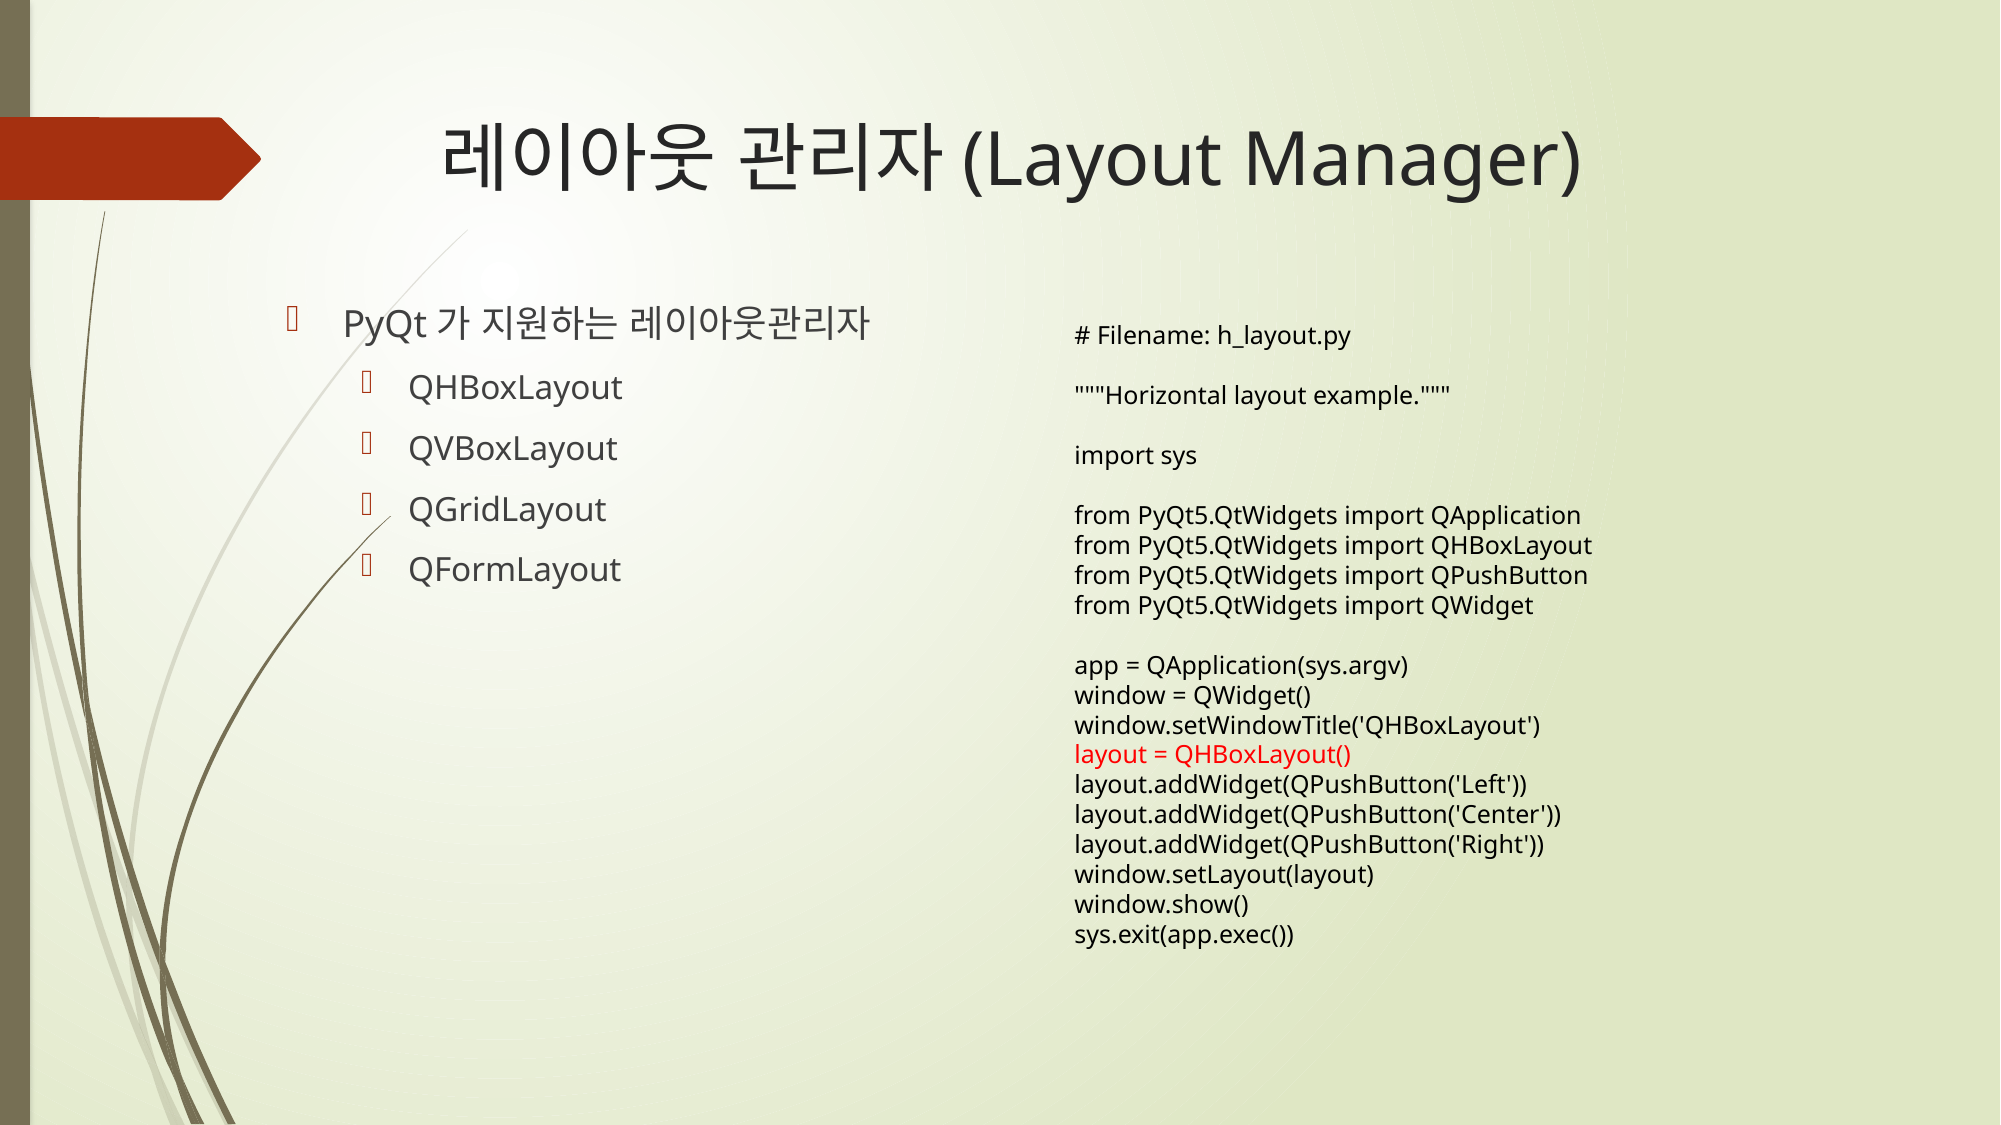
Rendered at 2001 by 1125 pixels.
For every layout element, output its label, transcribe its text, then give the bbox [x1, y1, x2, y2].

title 레이아웃 관리자(Layout Manager) [425, 102, 1888, 313]
text_box # Filename: h_layout.py """Horizontal layout example.""" import sys from PyQt5.QtWidgets import QApplication from PyQt5.QtWidgets import QHBoxLayout from PyQt5.QtWidgets import QPushButton from PyQt5.QtWidgets import QWidget app = QApplication(sys.argv) window = QWidget() window.setWindowTitle('QHBoxLayout') layout = QHBoxLayout() layout.addWidget(QPushButton('Left')) layout.addWidget(QPushButton('Center')) layout.addWidget(QPushButton('Right')) window.setLayout(layout) window.show() sys.exit(app.exec()) [1059, 312, 1734, 956]
list PyQt가 지원하는 레이아웃관리자 QHBoxLayout QVBoxLayout QGridLayout QFormLayout [271, 292, 1734, 913]
